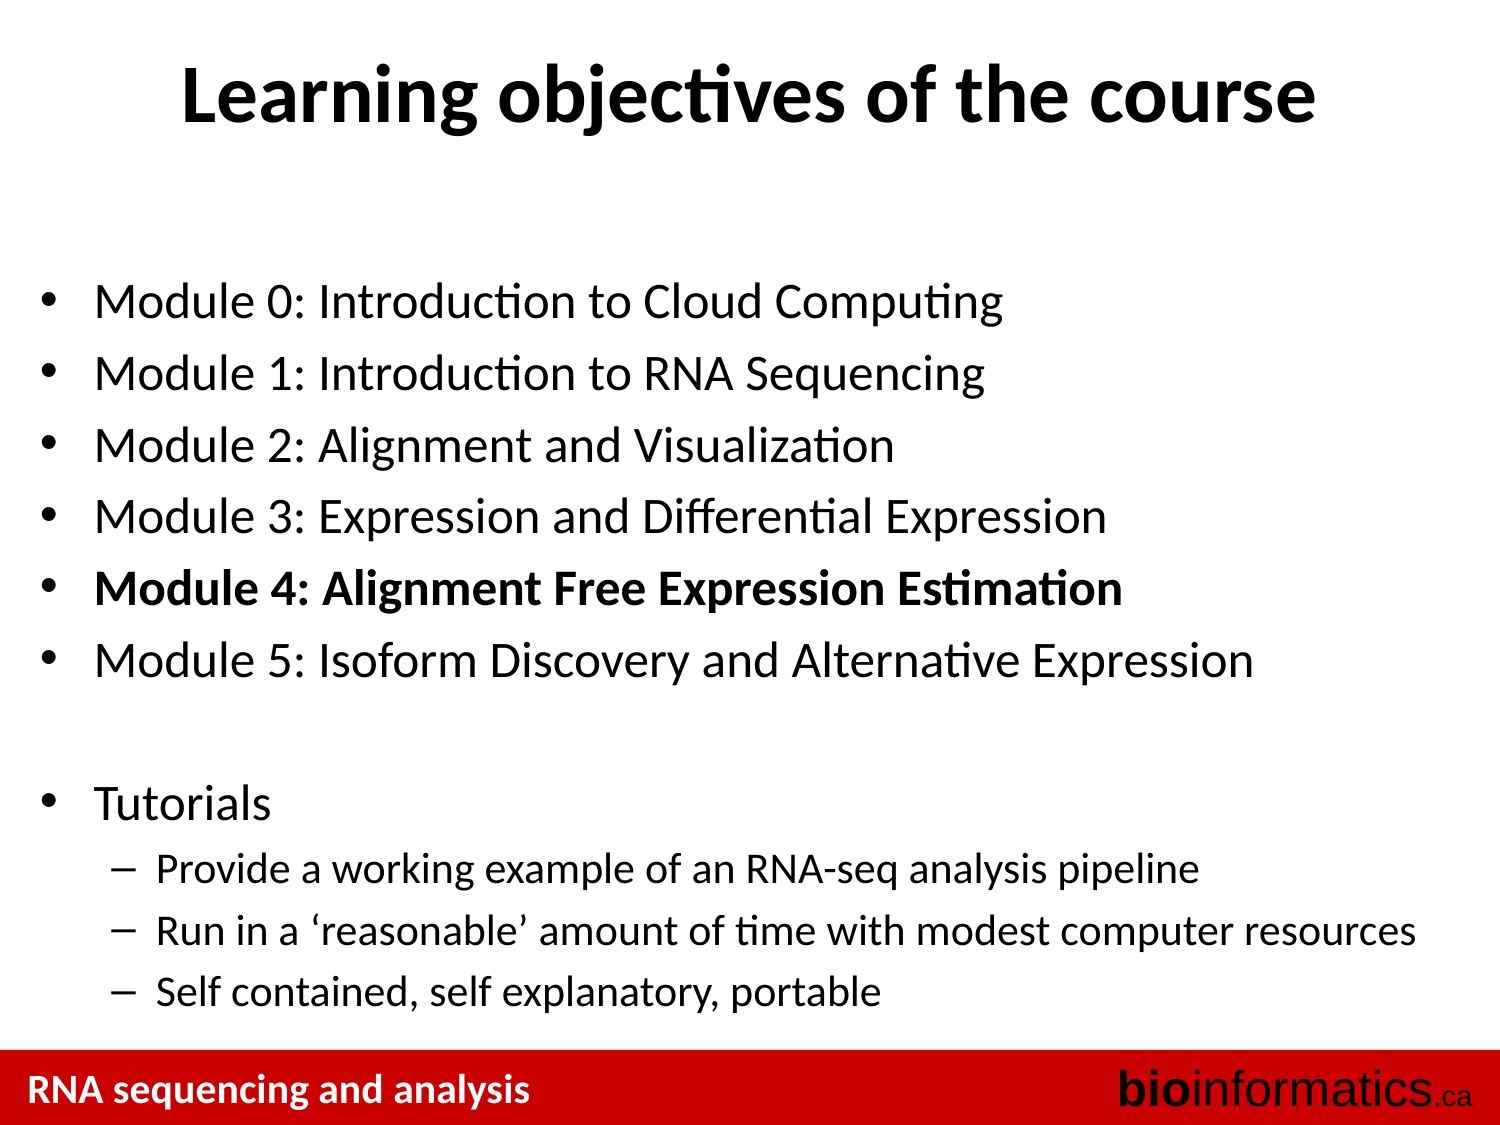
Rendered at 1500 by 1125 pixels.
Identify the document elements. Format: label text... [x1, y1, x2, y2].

list Module 0: Introduction to Cloud Computing Module 1: Introduction to RNA Sequencing Module 2: Alignment and Visualization Module 3: Expression and Differential Expression Module 4: Alignment Free Expression Estimation Module 5: Isoform Discovery and Alternative Expression Tutorials Provide a working example of an RNA-seq analysis pipeline Run in a ‘reasonable’ amount of time with modest computer resources Self contained, self explanatory, portable [24, 260, 1475, 1035]
title Learning objectives of the course [24, 0, 1475, 184]
